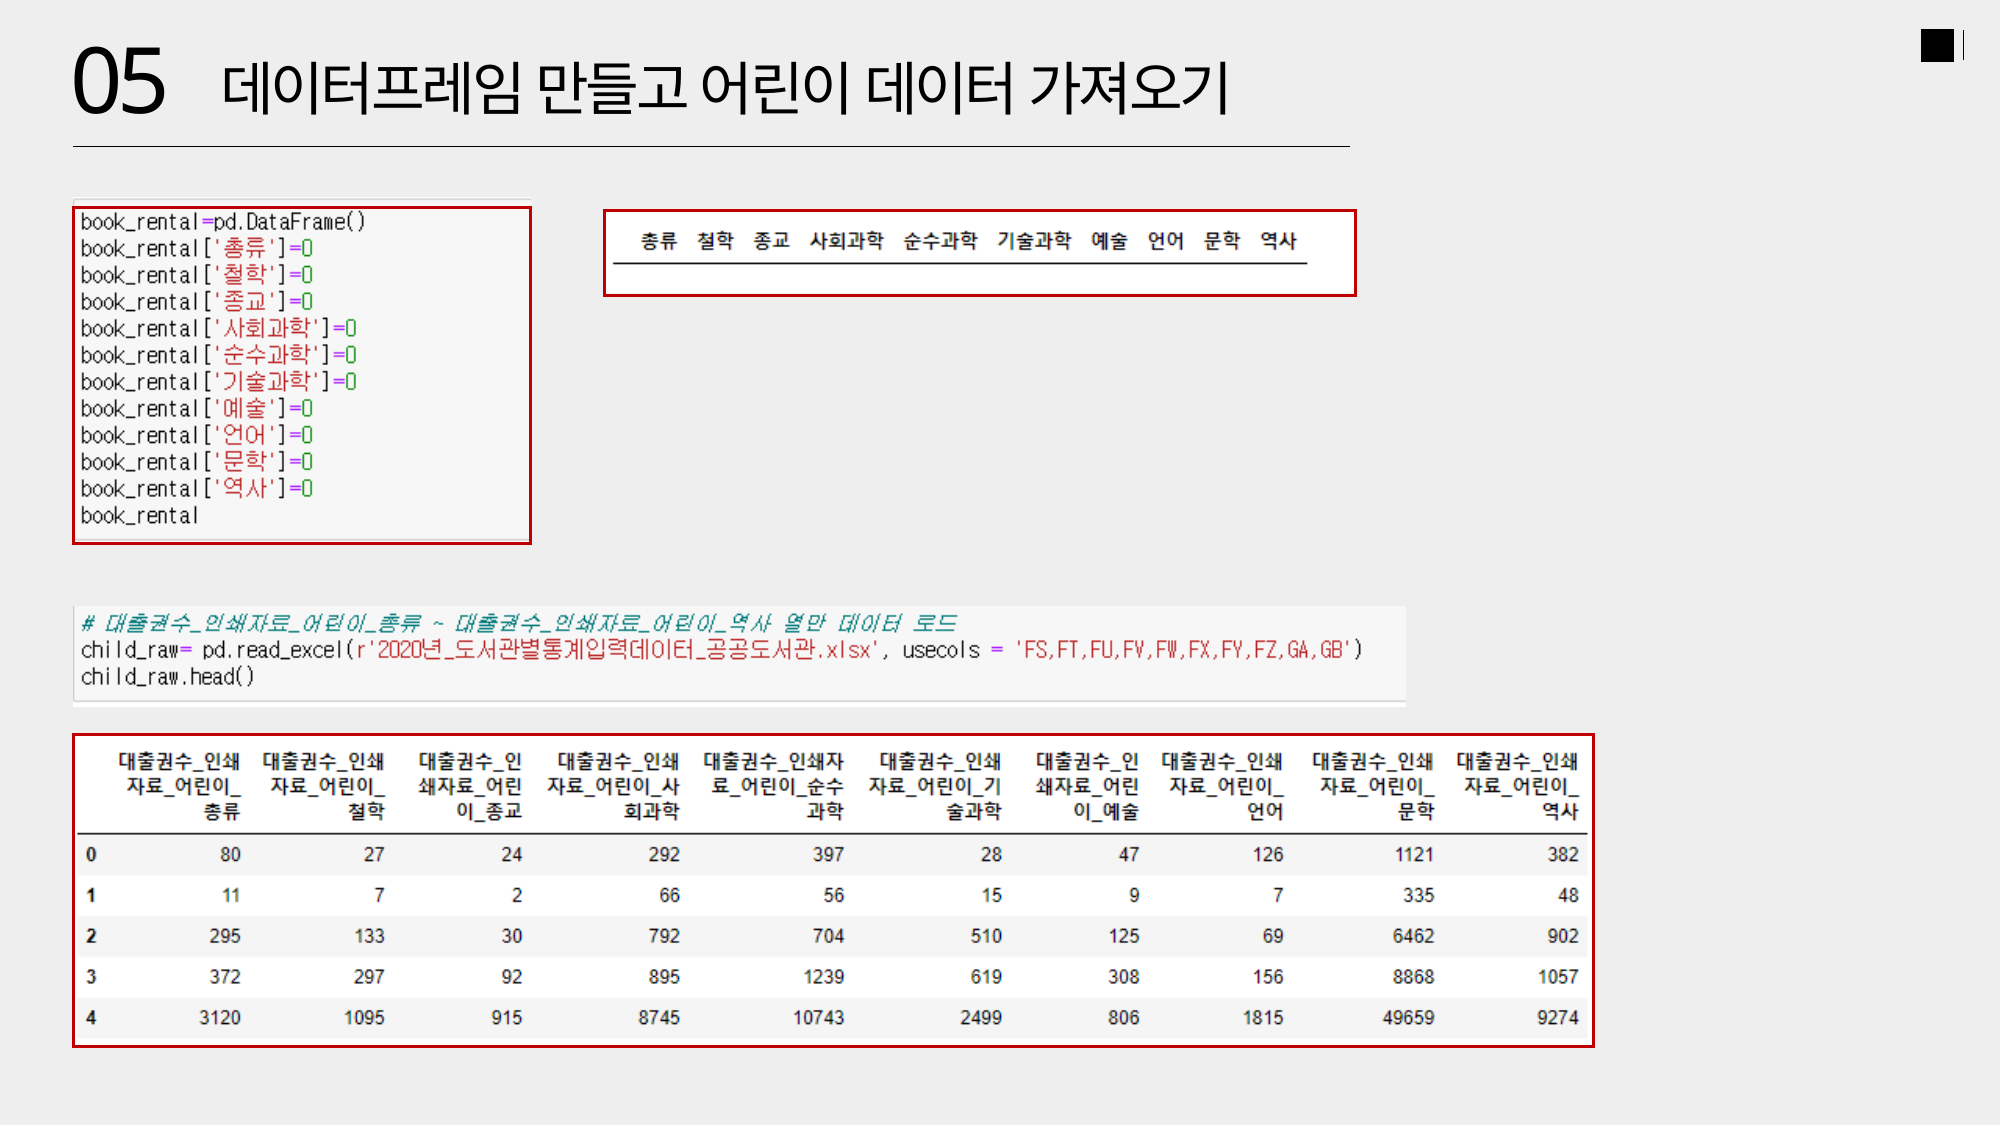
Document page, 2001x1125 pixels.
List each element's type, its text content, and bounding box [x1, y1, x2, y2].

picture [73, 197, 531, 544]
picture [604, 209, 1356, 293]
picture [73, 606, 1407, 707]
text_box 데이터프레임 만들고 어린이 데이터 가져오기 [205, 44, 1253, 130]
picture [73, 736, 1594, 1045]
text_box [1921, 30, 1964, 62]
text_box [72, 734, 1594, 1048]
text_box [603, 209, 1357, 297]
text_box 05 [52, 14, 188, 157]
